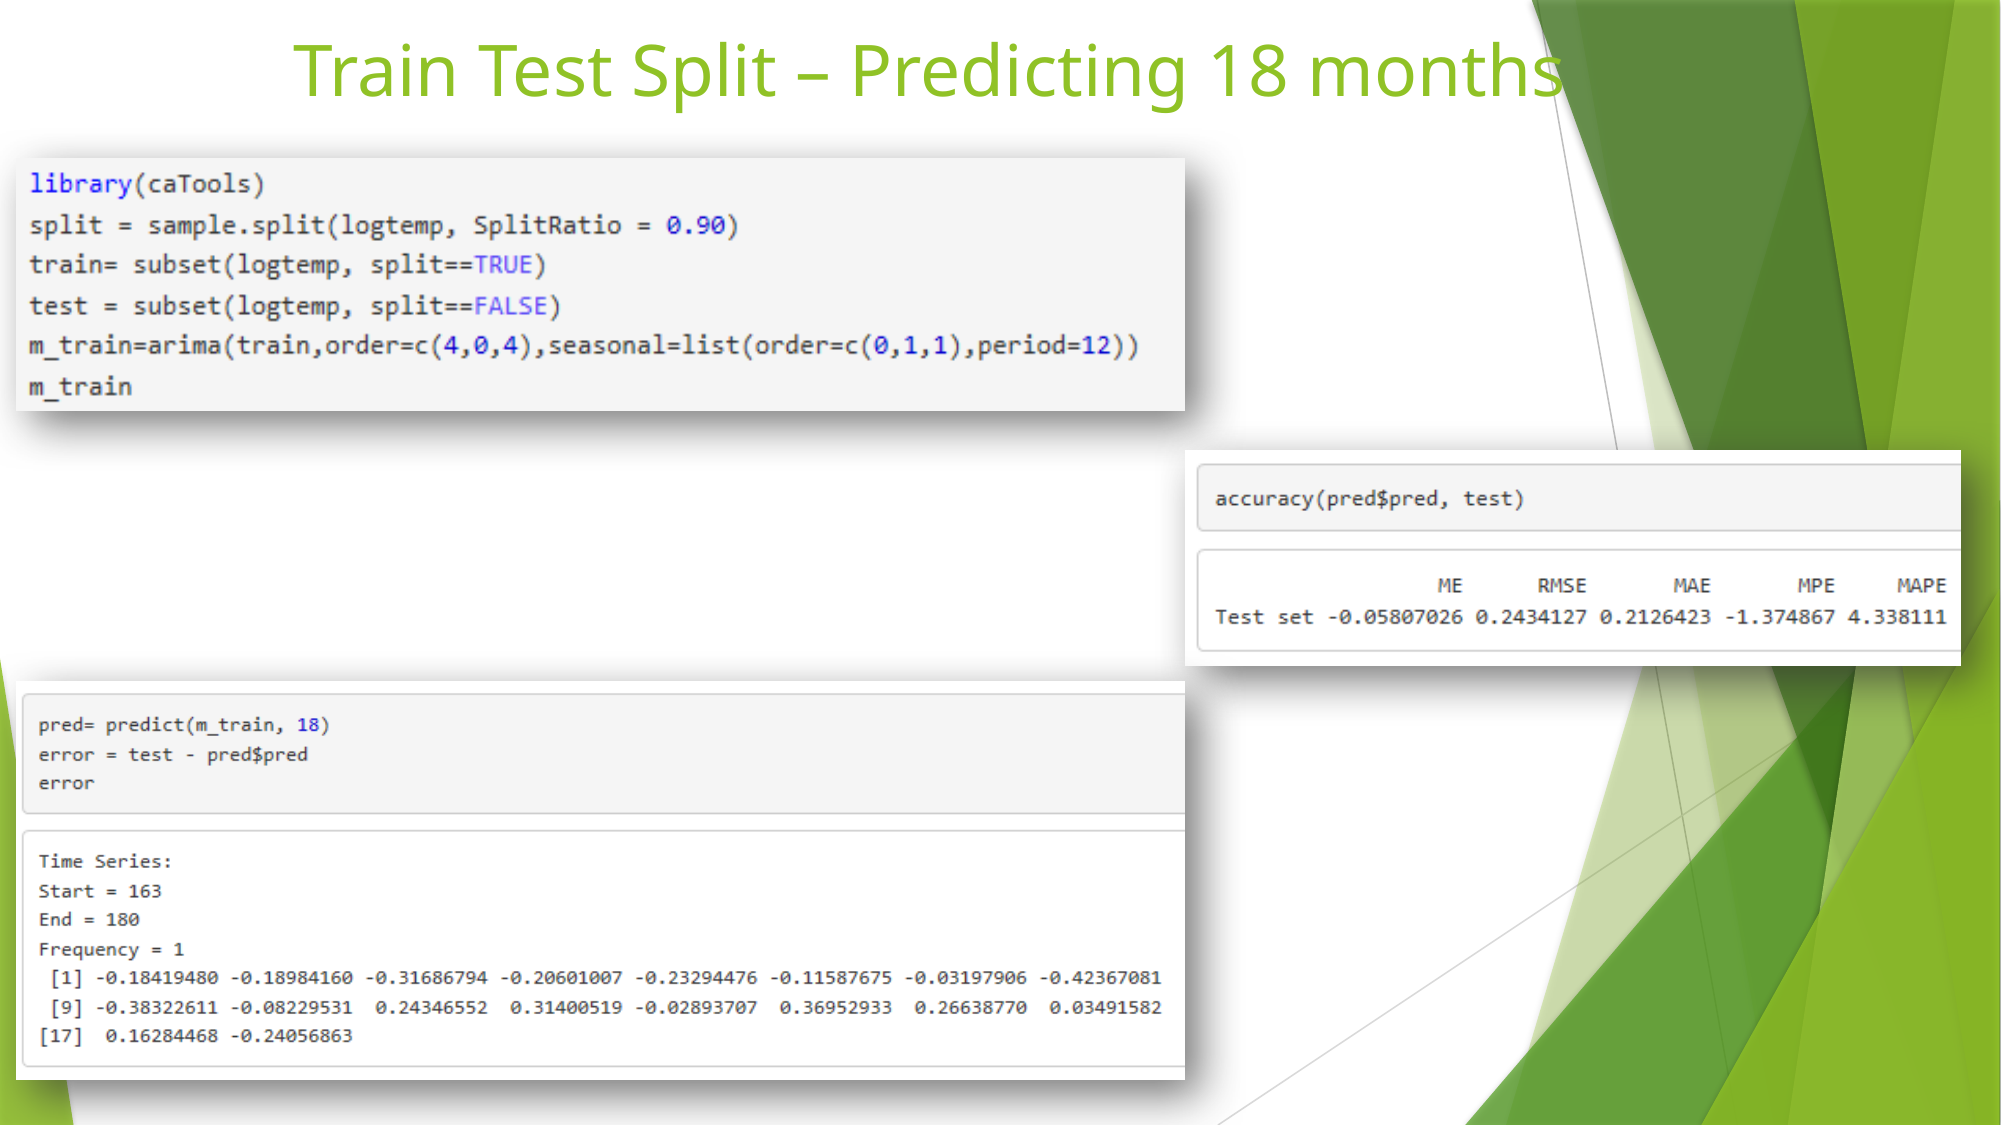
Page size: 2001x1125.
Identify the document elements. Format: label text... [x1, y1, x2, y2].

picture [1184, 450, 1961, 667]
picture [16, 680, 1186, 1081]
title Train Test Split – Predicting 18 months [108, 17, 1788, 119]
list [16, 157, 1186, 412]
